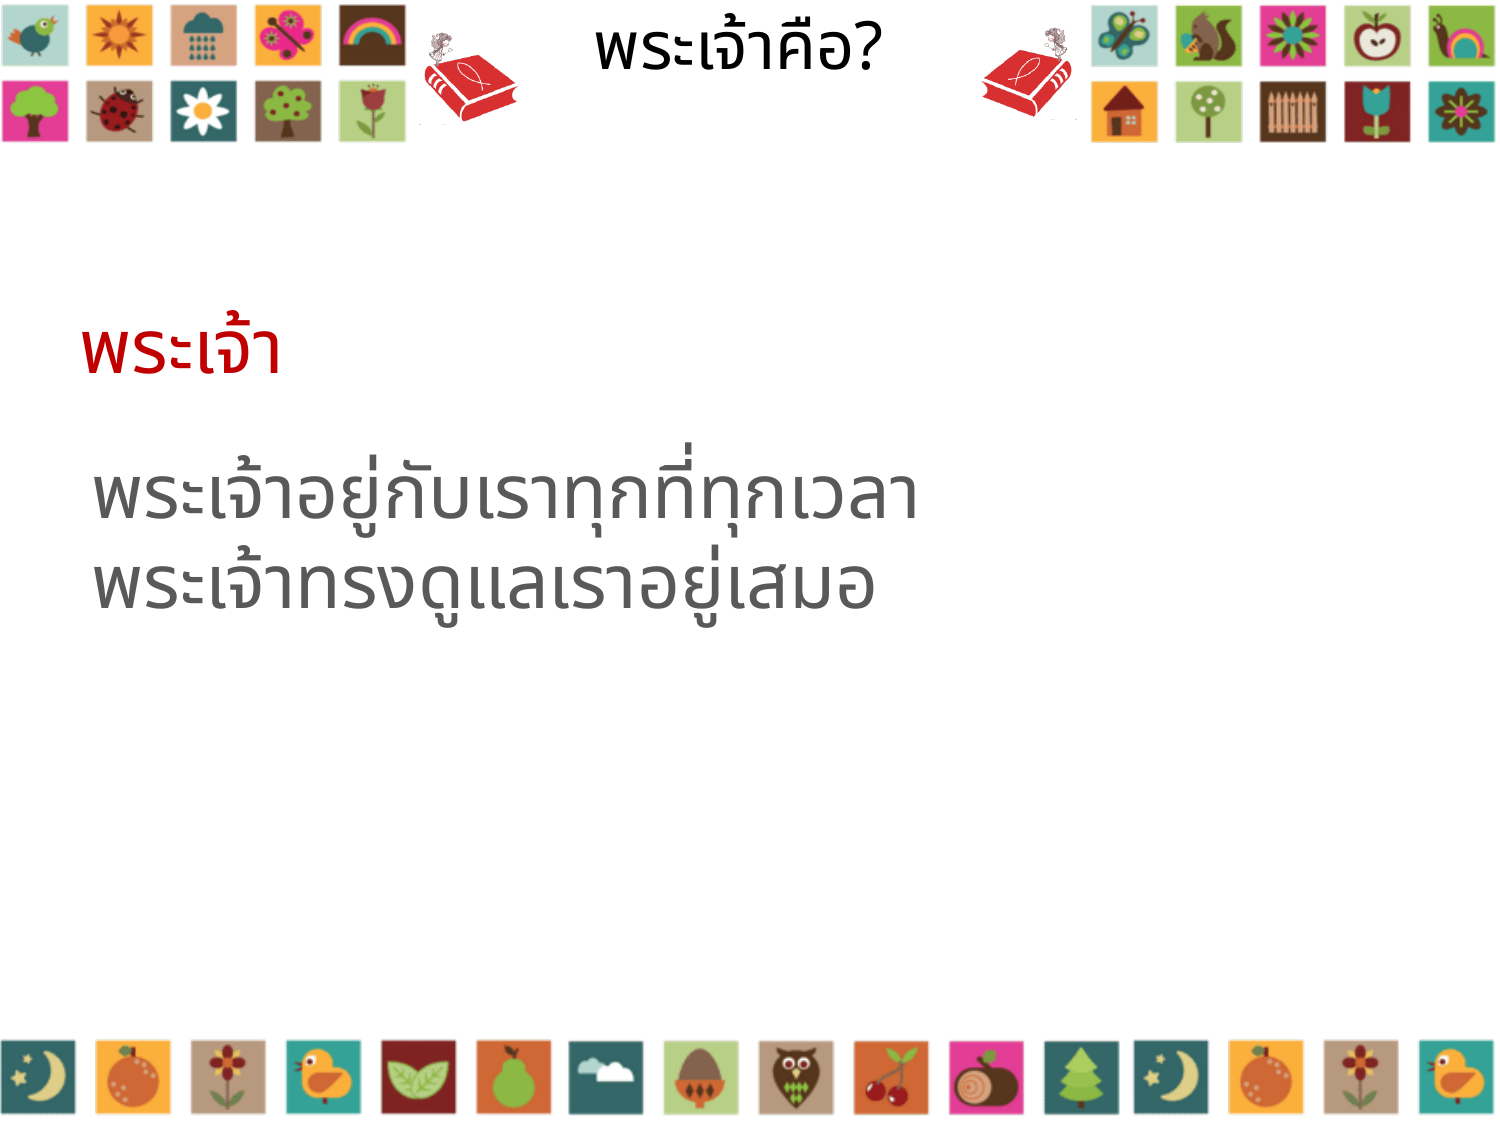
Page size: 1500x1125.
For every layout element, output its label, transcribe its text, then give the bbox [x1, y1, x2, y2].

text_box พระเจ้าคือ? [414, 0, 1080, 91]
picture [950, 3, 1500, 150]
text_box พระเจ้าอยู่กับเราทุกที่ทุกเวลา พระเจ้าทรงดูแลเราอยู่เสมอ [76, 436, 1424, 632]
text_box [0, 1028, 1500, 1118]
text_box พระเจ้า [64, 290, 1412, 396]
picture [0, 3, 550, 150]
